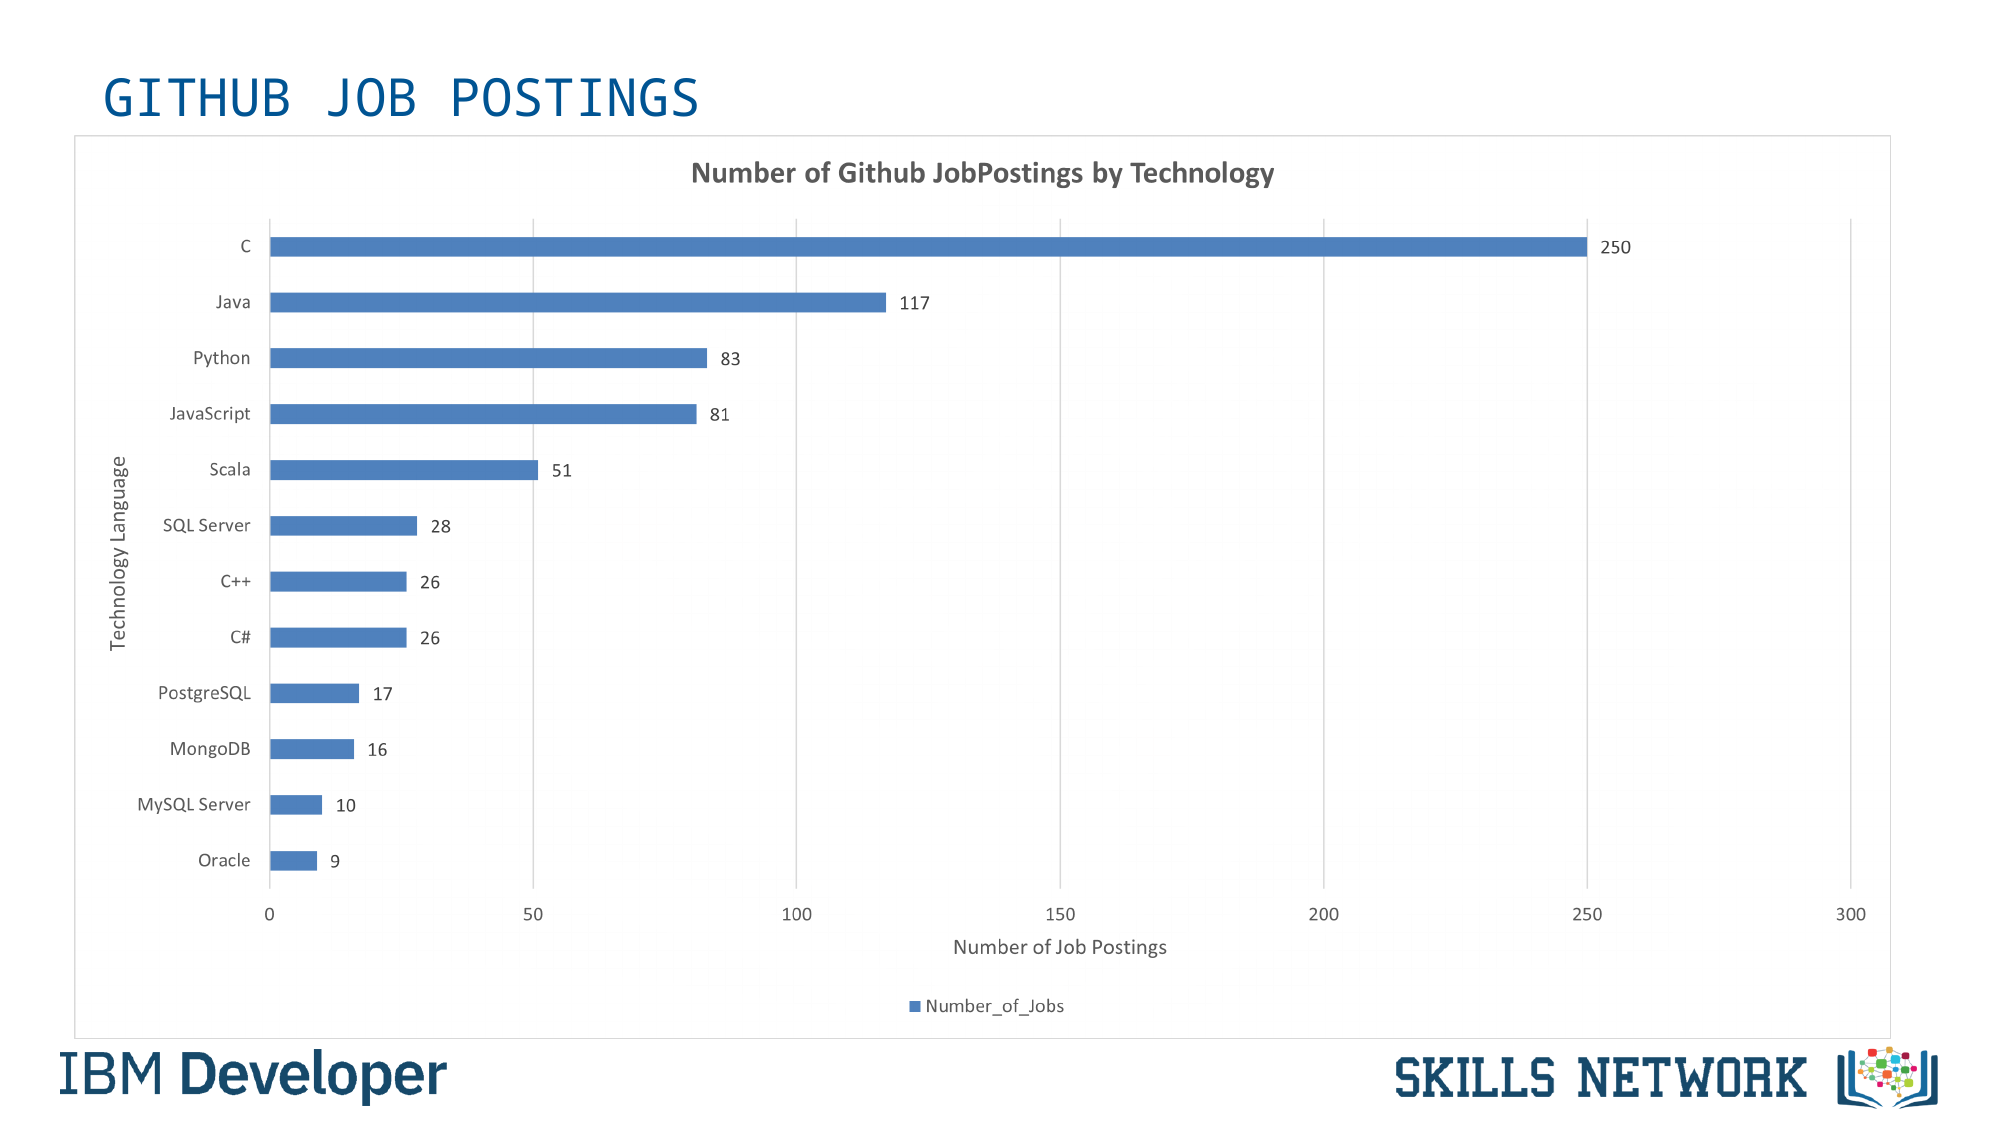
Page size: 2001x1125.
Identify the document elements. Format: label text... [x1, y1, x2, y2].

picture [1390, 1045, 1945, 1111]
title GITHUB JOB POSTINGS [88, 62, 1061, 135]
picture [55, 1045, 459, 1108]
picture [74, 135, 1891, 1039]
